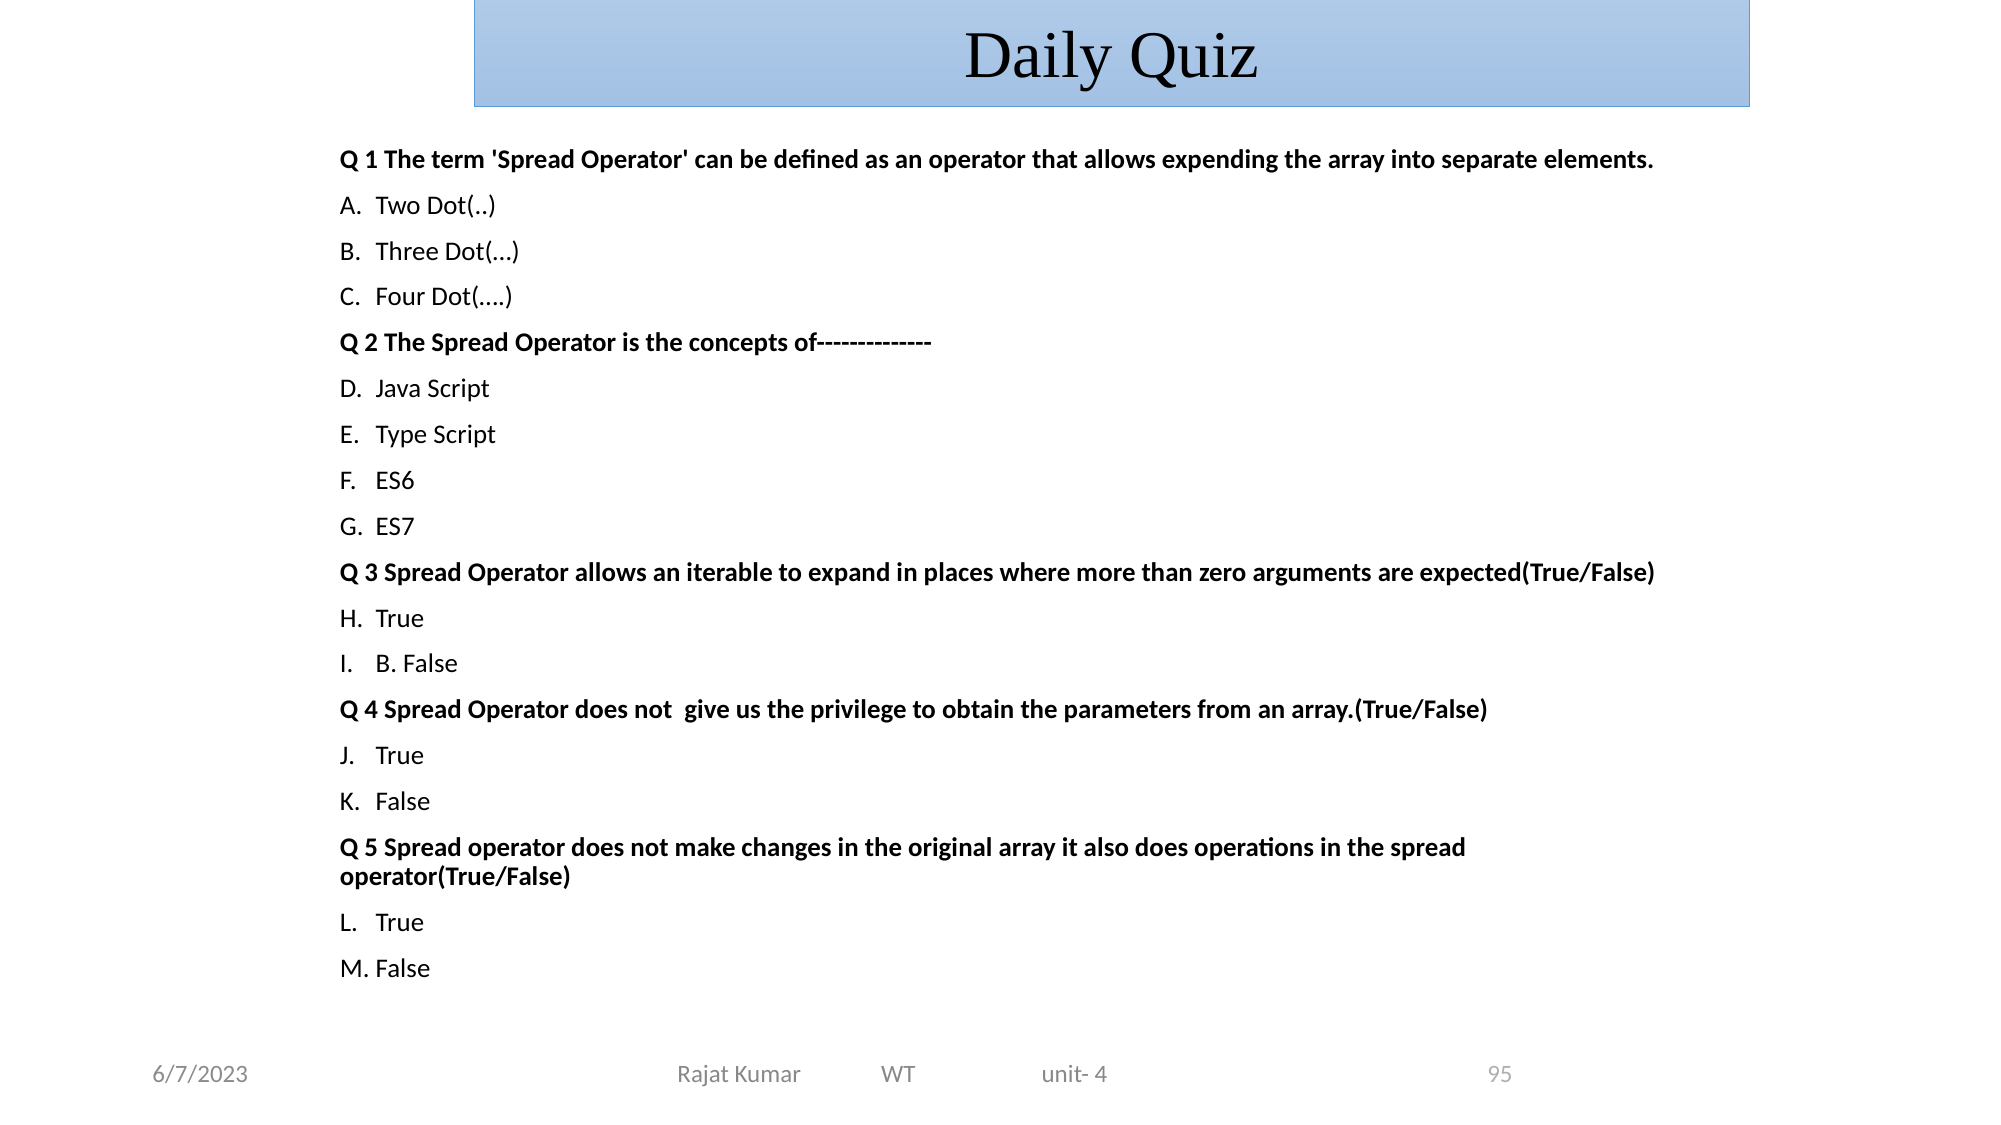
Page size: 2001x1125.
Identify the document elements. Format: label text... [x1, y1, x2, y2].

list Q 1 The term 'Spread Operator' can be defined as an operator that allows expending the array into separate elements. Two Dot(..) Three Dot(…) Four Dot(….) Q 2 The Spread Operator is the concepts of-------------- Java Script Type Script ES6 ES7 Q 3 Spread Operator allows an iterable to expand in places where more than zero arguments are expected(True/False) True B. False Q 4 Spread Operator does not give us the privilege to obtain the parameters from an array.(True/False) True False Q 5 Spread operator does not make changes in the original array it also does operations in the spread operator(True/False) True False [324, 137, 1675, 1043]
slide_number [137, 1042, 588, 1103]
slide_number 95 [1325, 1043, 1675, 1103]
footer Rajat Kumar WT unit- 4 [662, 1043, 1325, 1103]
text_box Daily Quiz [474, 0, 1750, 107]
